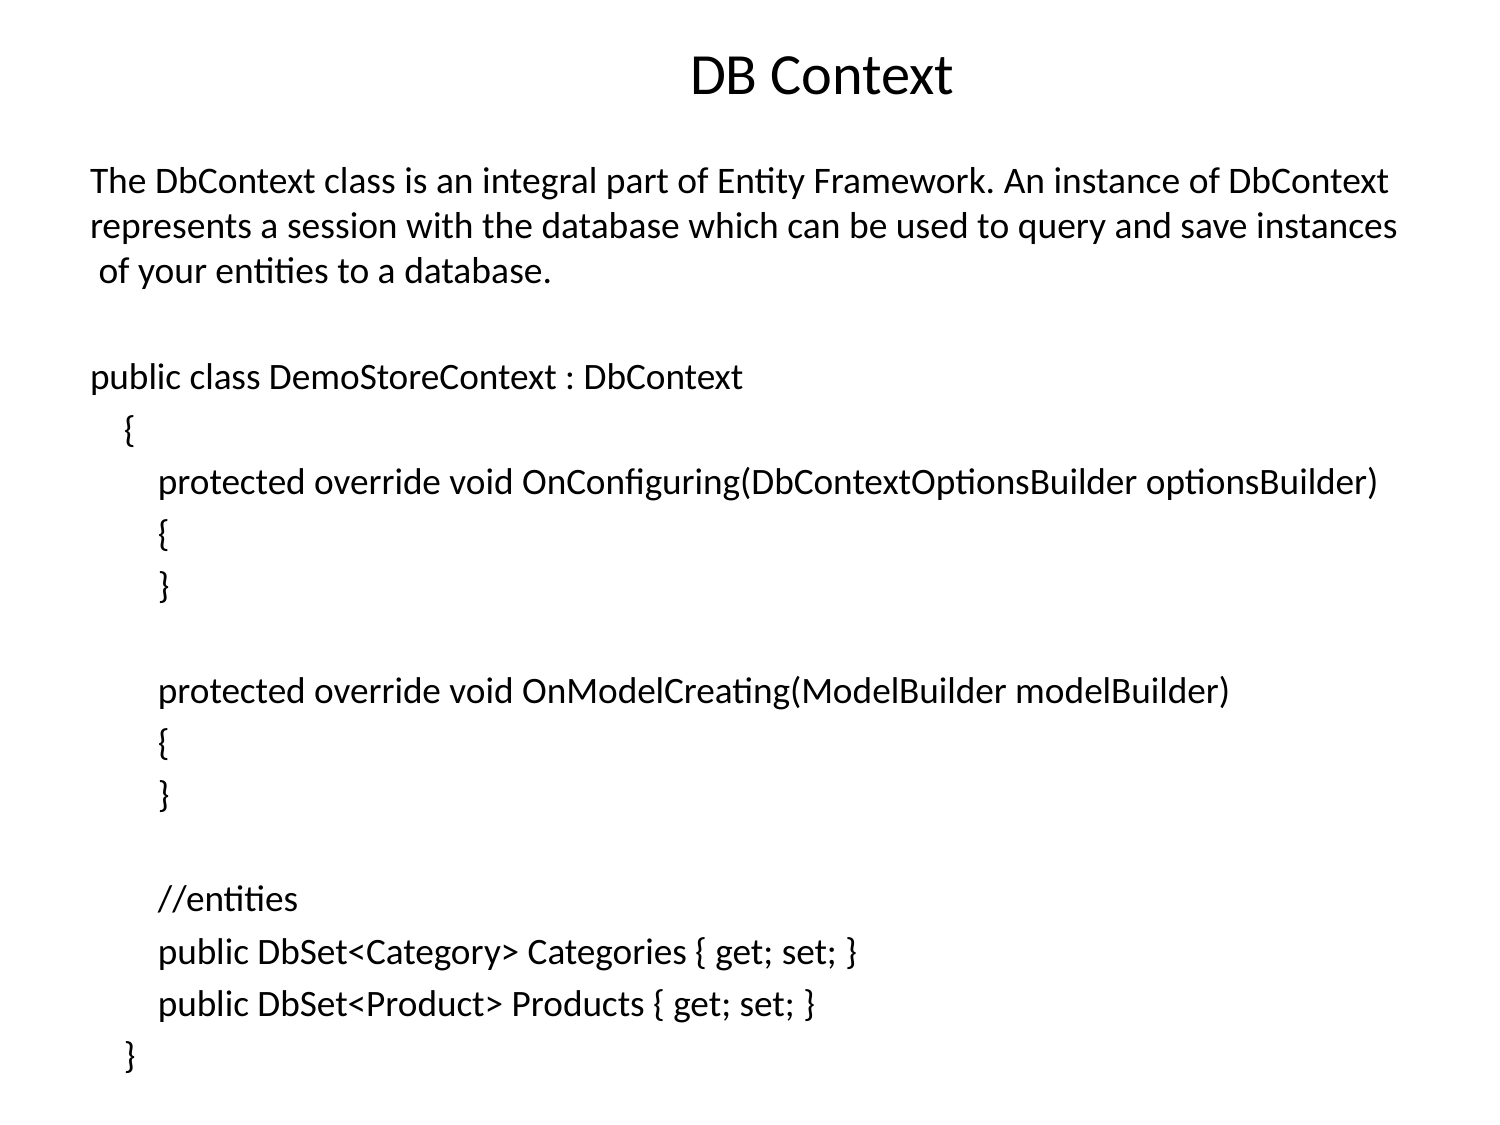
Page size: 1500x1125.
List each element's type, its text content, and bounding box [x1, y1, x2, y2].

list public class DemoStoreContext : DbContext { protected override void OnConfiguring(DbContextOptionsBuilder optionsBuilder) { } protected override void OnModelCreating(ModelBuilder modelBuilder) { } //entities public DbSet<Category> Categories { get; set; } public DbSet<Product> Products { get; set; } } [75, 345, 1425, 1088]
title DB Context The DbContext class is an integral part of Entity Framework. An instance of DbContext represents a session with the database which can be used to query and save instances of your entities to a database. [75, 45, 1425, 233]
